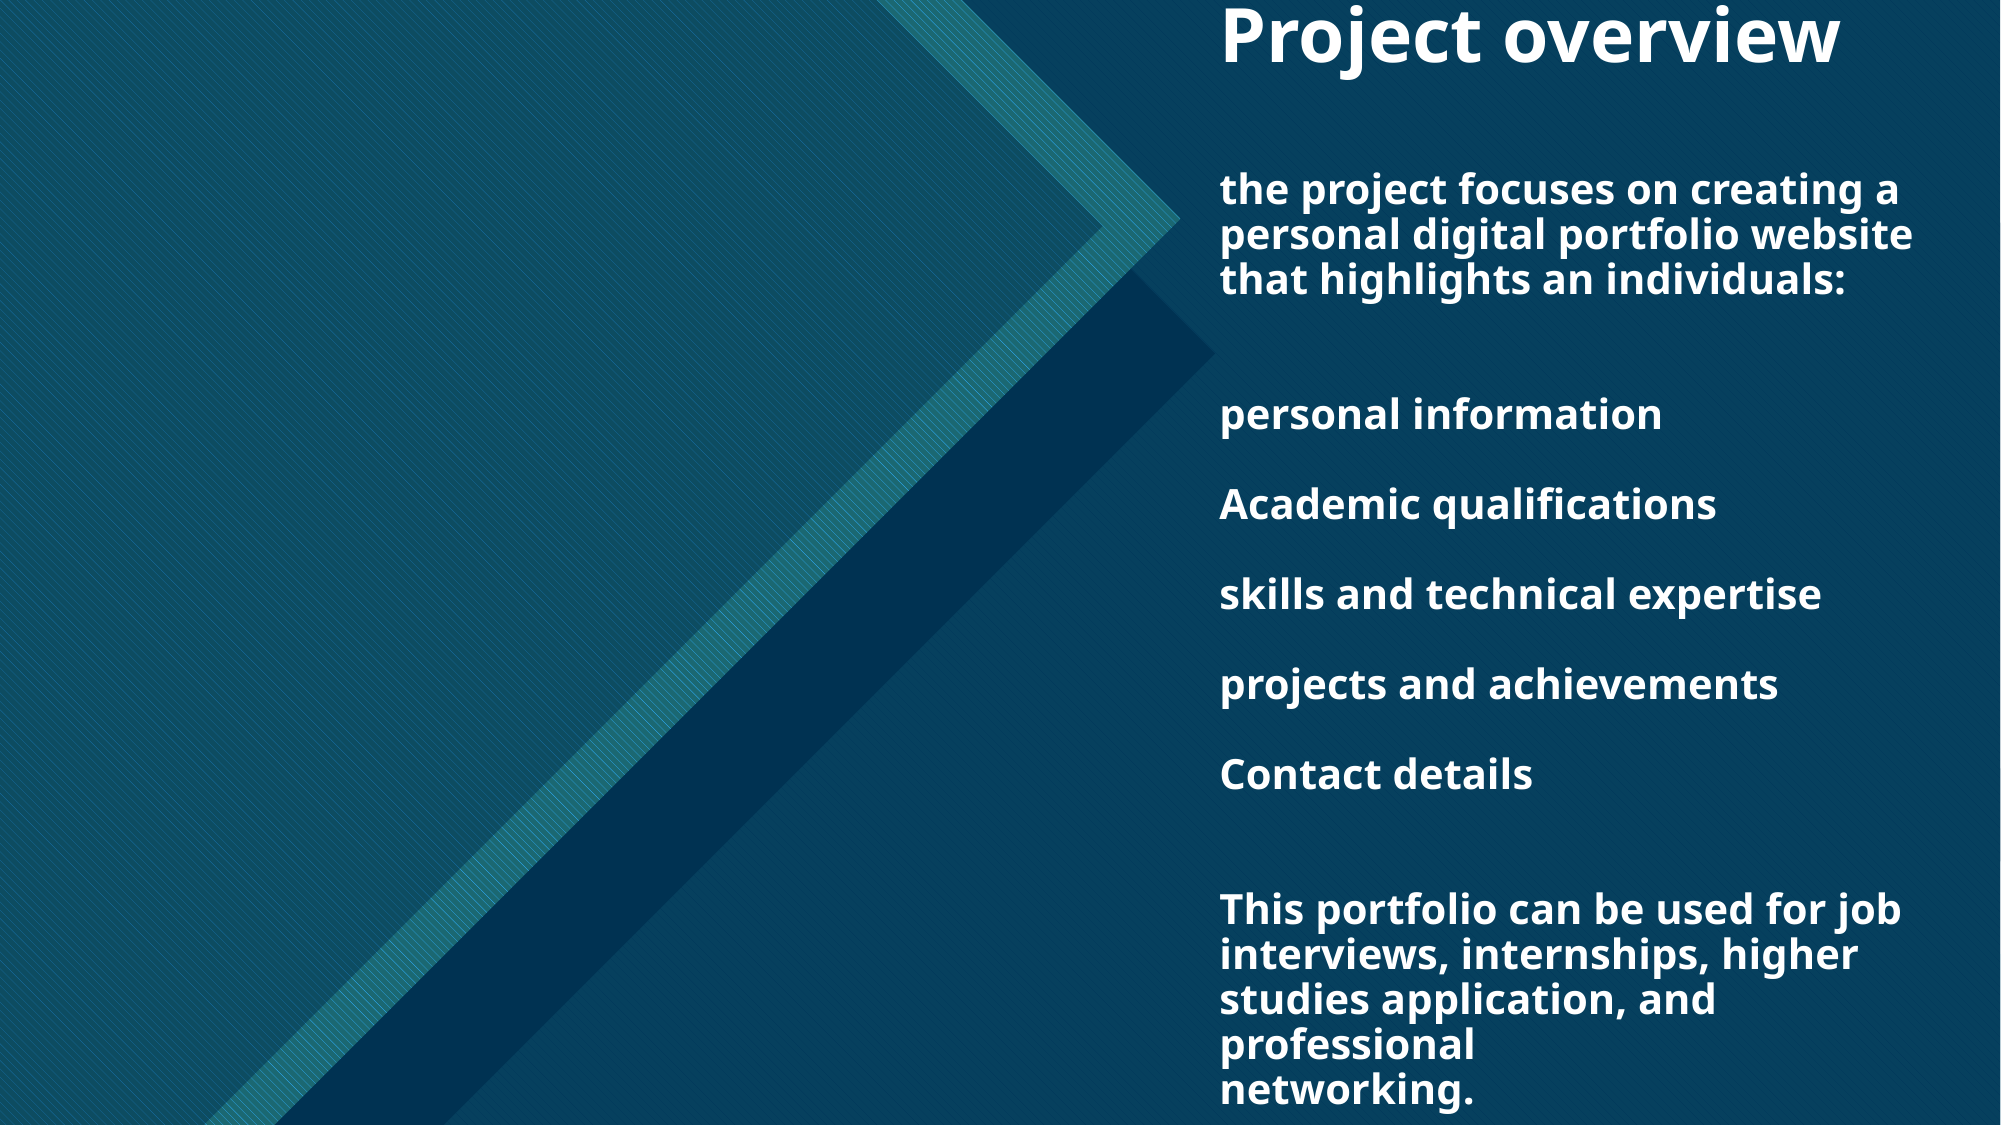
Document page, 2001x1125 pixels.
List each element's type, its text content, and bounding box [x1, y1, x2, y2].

title Project overview the project focuses on creating a personal digital portfolio website that highlights an individuals: personal information Academic qualifications skills and technical expertise projects and achievements Contact details This portfolio can be used for job interviews, internships, higher studies application, and professional networking. [1204, 54, 1961, 1058]
